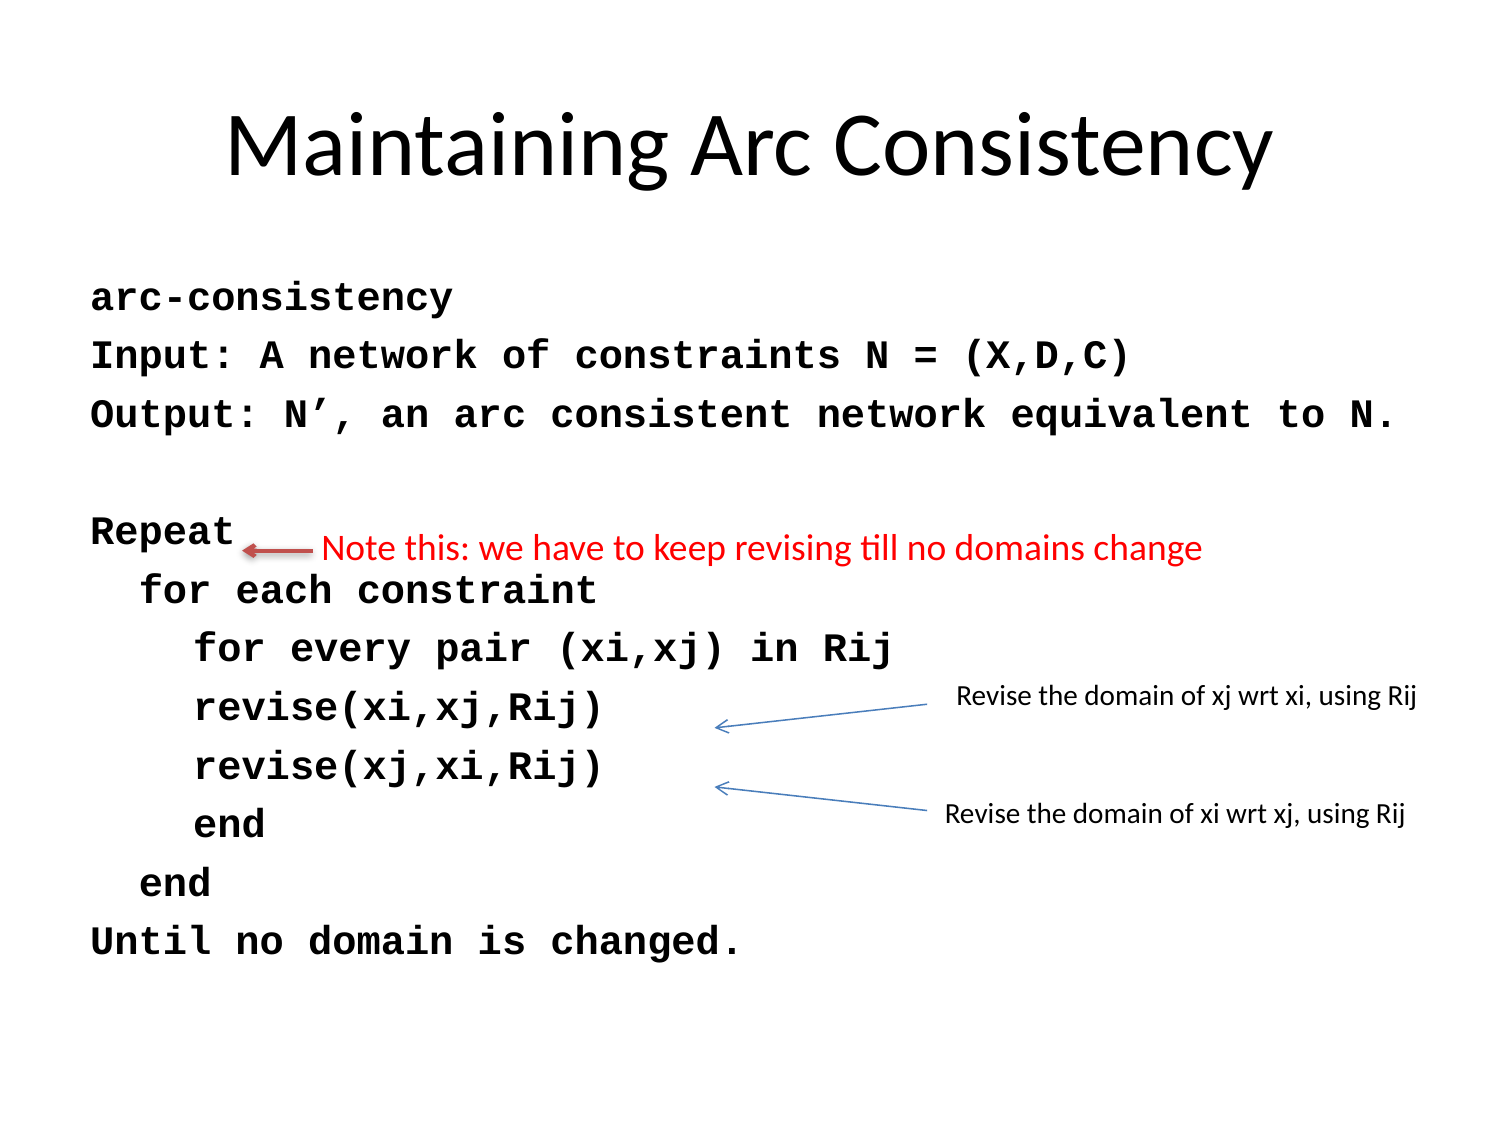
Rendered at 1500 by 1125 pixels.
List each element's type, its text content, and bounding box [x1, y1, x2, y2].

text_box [714, 786, 928, 811]
text_box Revise the domain of xj wrt xi, using Rij [941, 668, 1433, 719]
list arc-consistency Input: A network of constraints N = (X,D,C) Output: N’, an arc consistent network equivalent to N. Repeat for each constraint for every pair (xi,xj) in Rij revise(xi,xj,Rij) revise(xj,xi,Rij) end end Until no domain is changed. [75, 262, 1425, 1005]
text_box Revise the domain of xi wrt xj, using Rij [929, 786, 1422, 837]
text_box Note this: we have to keep revising till no domains change [306, 515, 1219, 575]
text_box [714, 703, 928, 729]
title Maintaining Arc Consistency [75, 45, 1425, 233]
